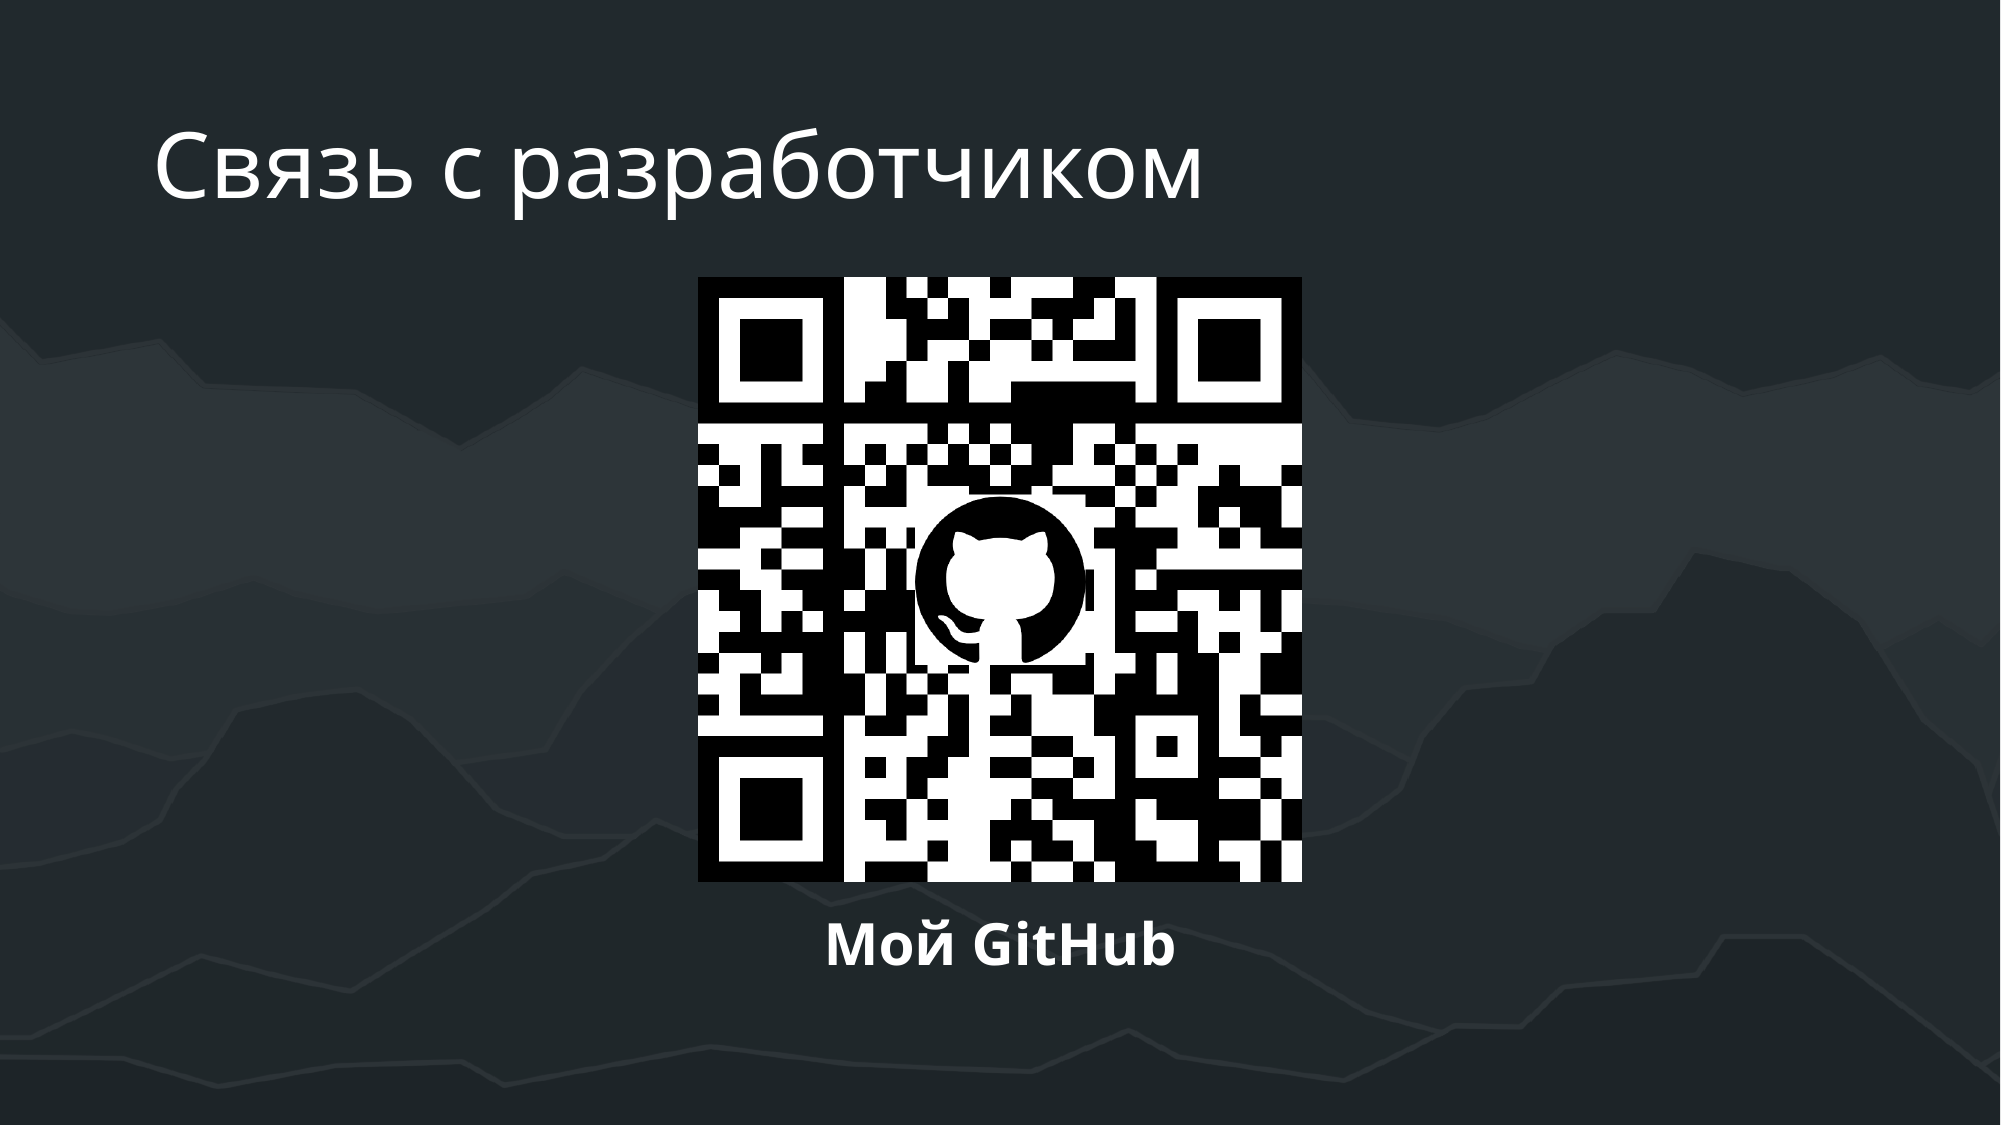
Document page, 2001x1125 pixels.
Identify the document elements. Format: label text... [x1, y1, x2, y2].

picture [0, 0, 2001, 1125]
text_box Мой GitHub [808, 900, 1192, 985]
title Связь с разработчиком [137, 59, 1863, 278]
